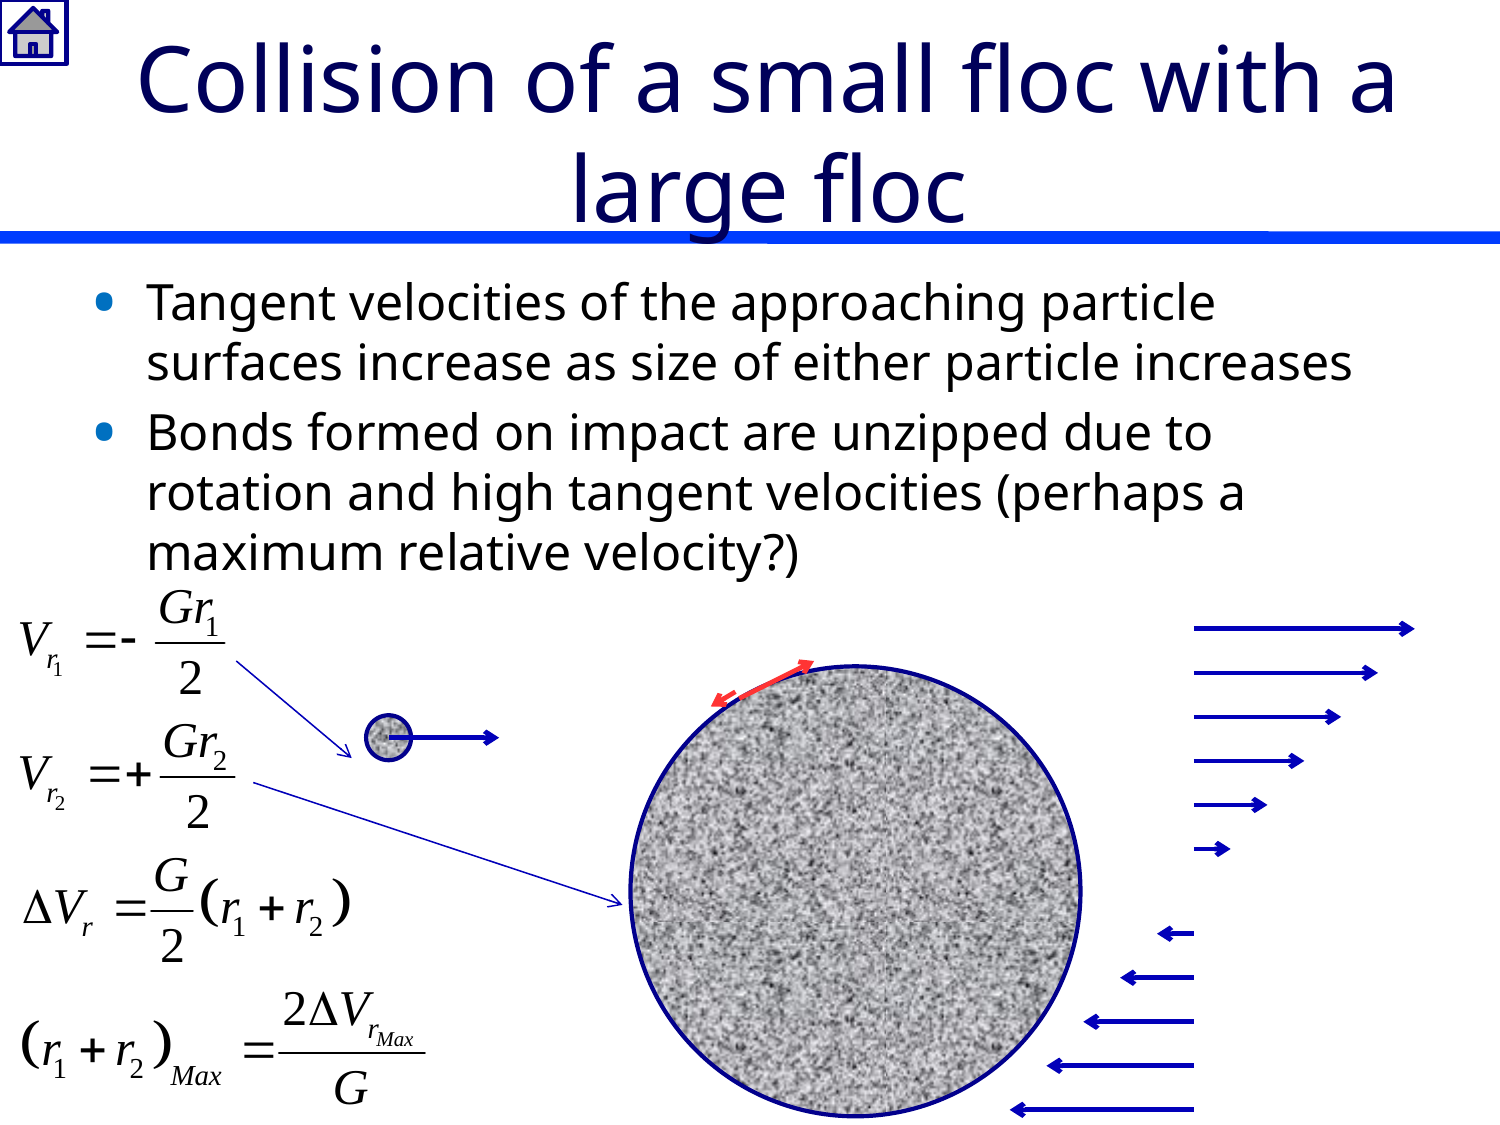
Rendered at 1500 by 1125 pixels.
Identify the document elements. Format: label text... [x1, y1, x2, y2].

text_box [18, 580, 430, 1111]
list Tangent velocities of the approaching particle surfaces increase as size of either particle increases Bonds formed on impact are unzipped due to rotation and high tangent velocities (perhaps a maximum relative velocity?) [74, 262, 1429, 1006]
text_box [710, 660, 815, 707]
title Collision of a small floc with a large floc [75, 37, 1463, 225]
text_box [972, 628, 1416, 1125]
text_box [628, 664, 967, 1119]
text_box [236, 660, 352, 759]
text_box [253, 782, 623, 906]
